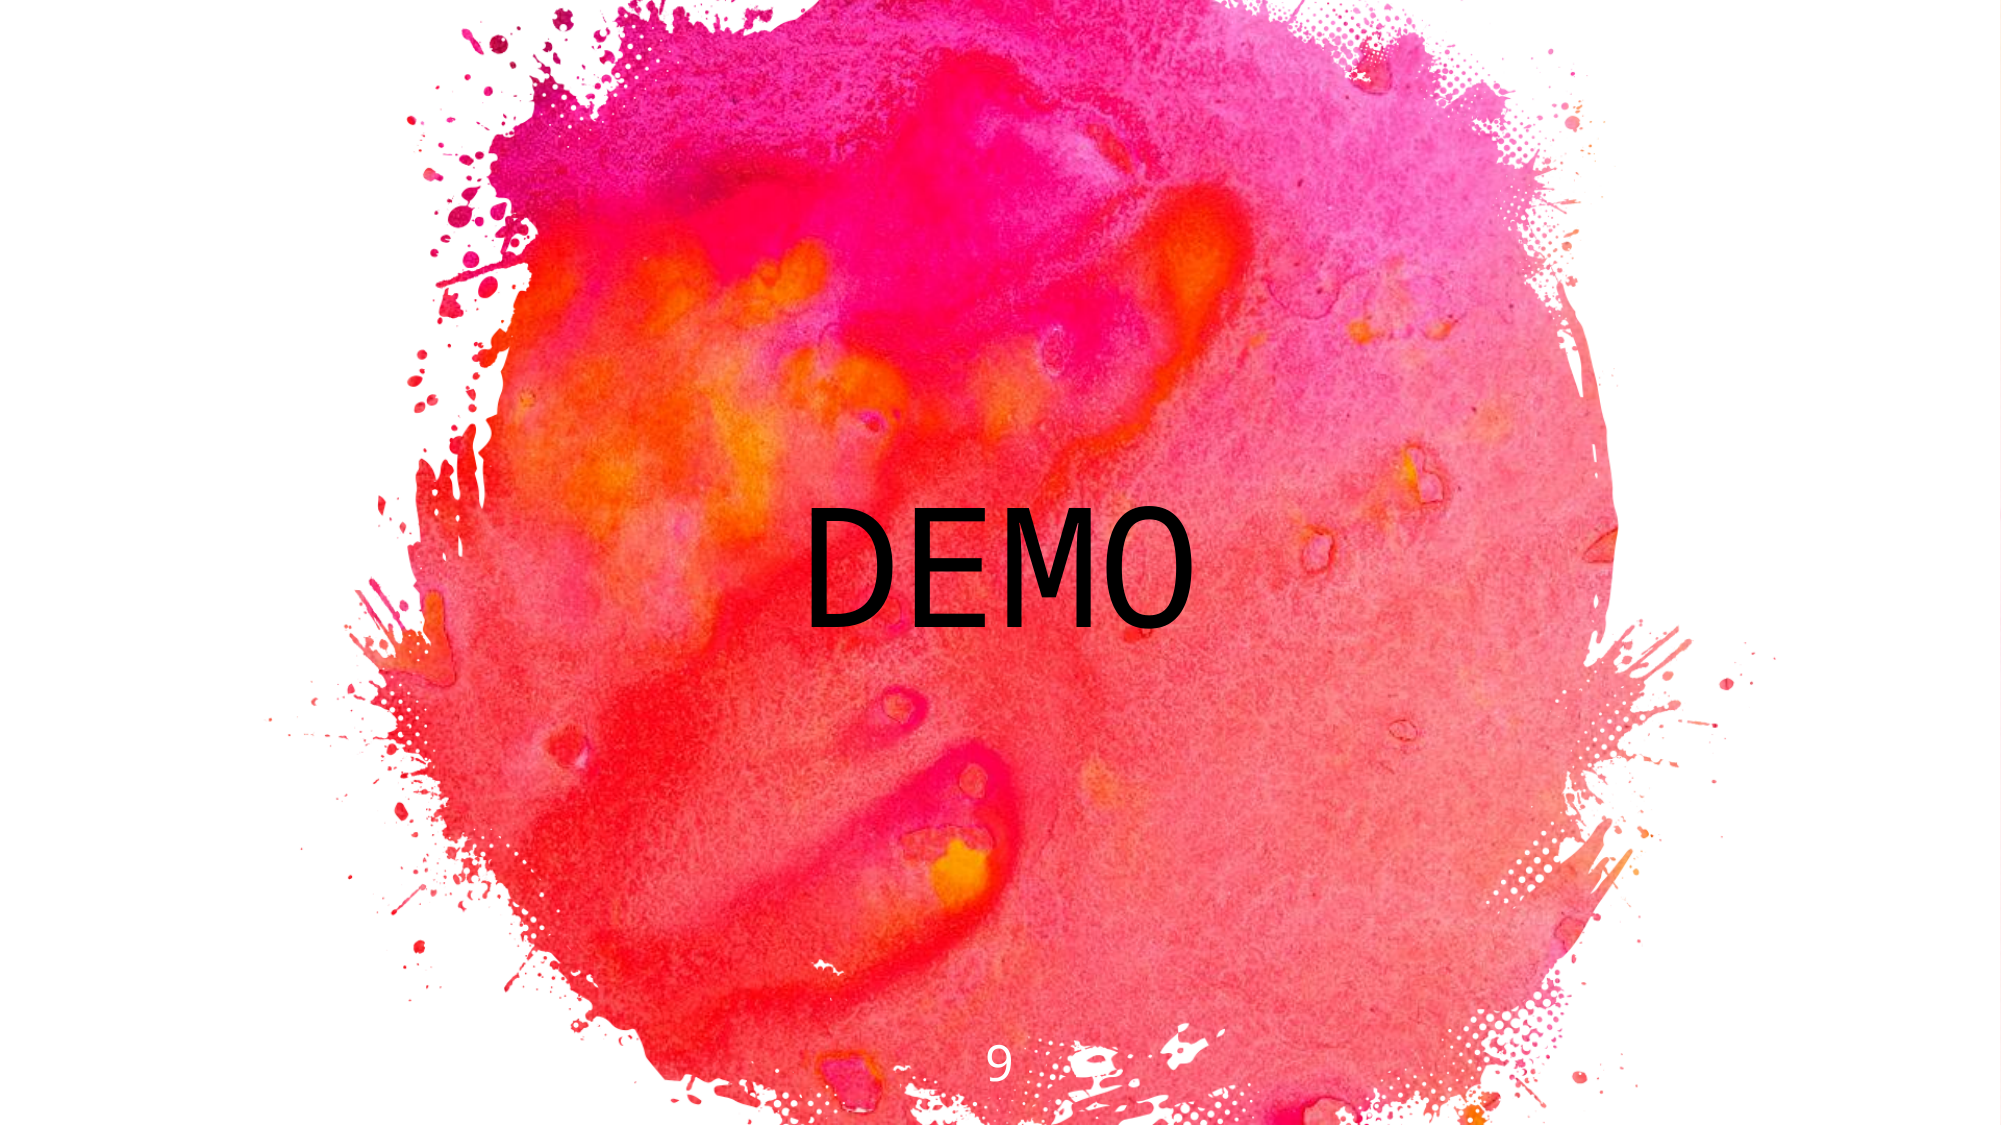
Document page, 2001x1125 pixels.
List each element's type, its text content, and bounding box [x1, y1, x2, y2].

text_box DEMO [774, 453, 1226, 669]
picture [0, 0, 2001, 1125]
slide_number 9 [939, 1022, 1060, 1109]
